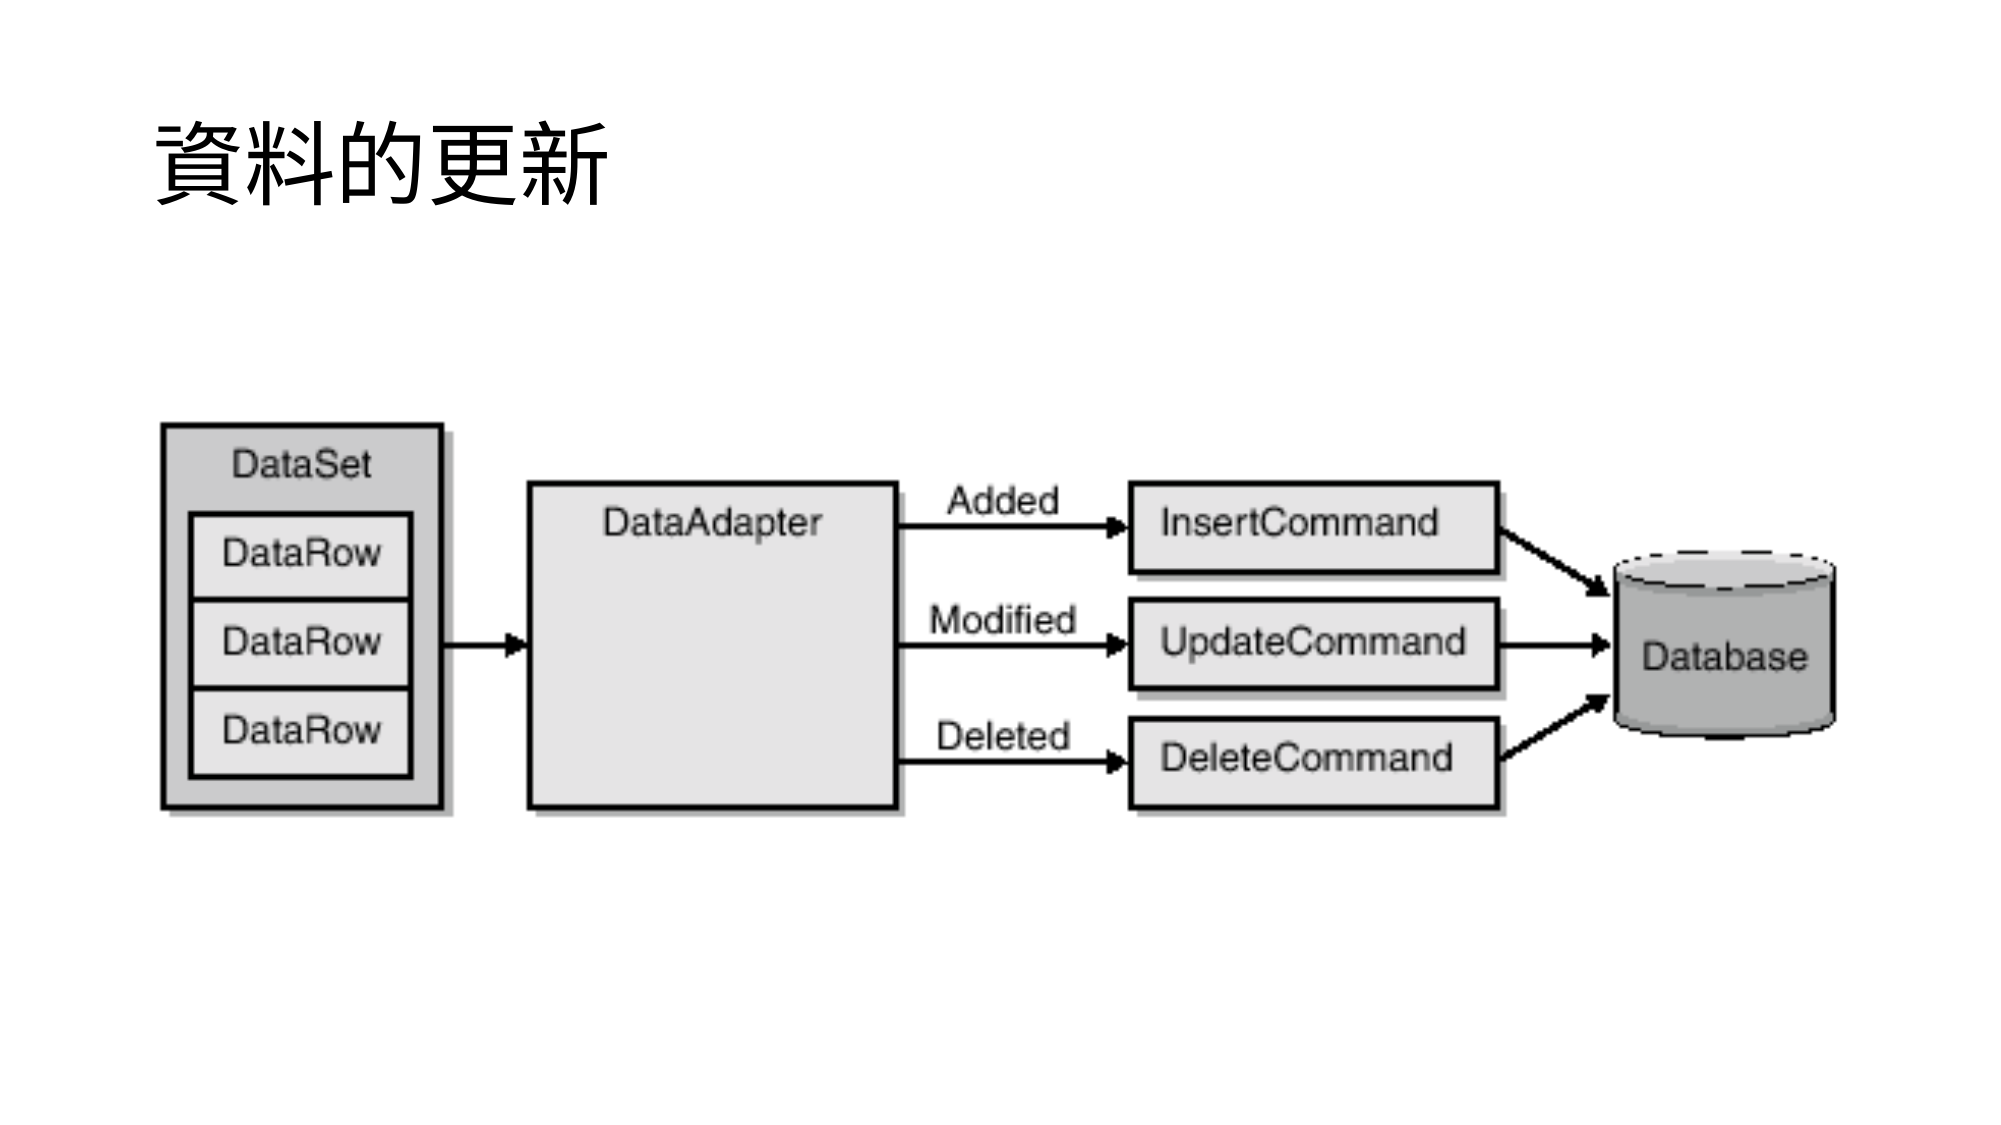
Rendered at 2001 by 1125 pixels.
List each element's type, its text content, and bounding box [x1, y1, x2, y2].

title 資料的更新 [137, 59, 1863, 278]
picture [137, 402, 1886, 833]
